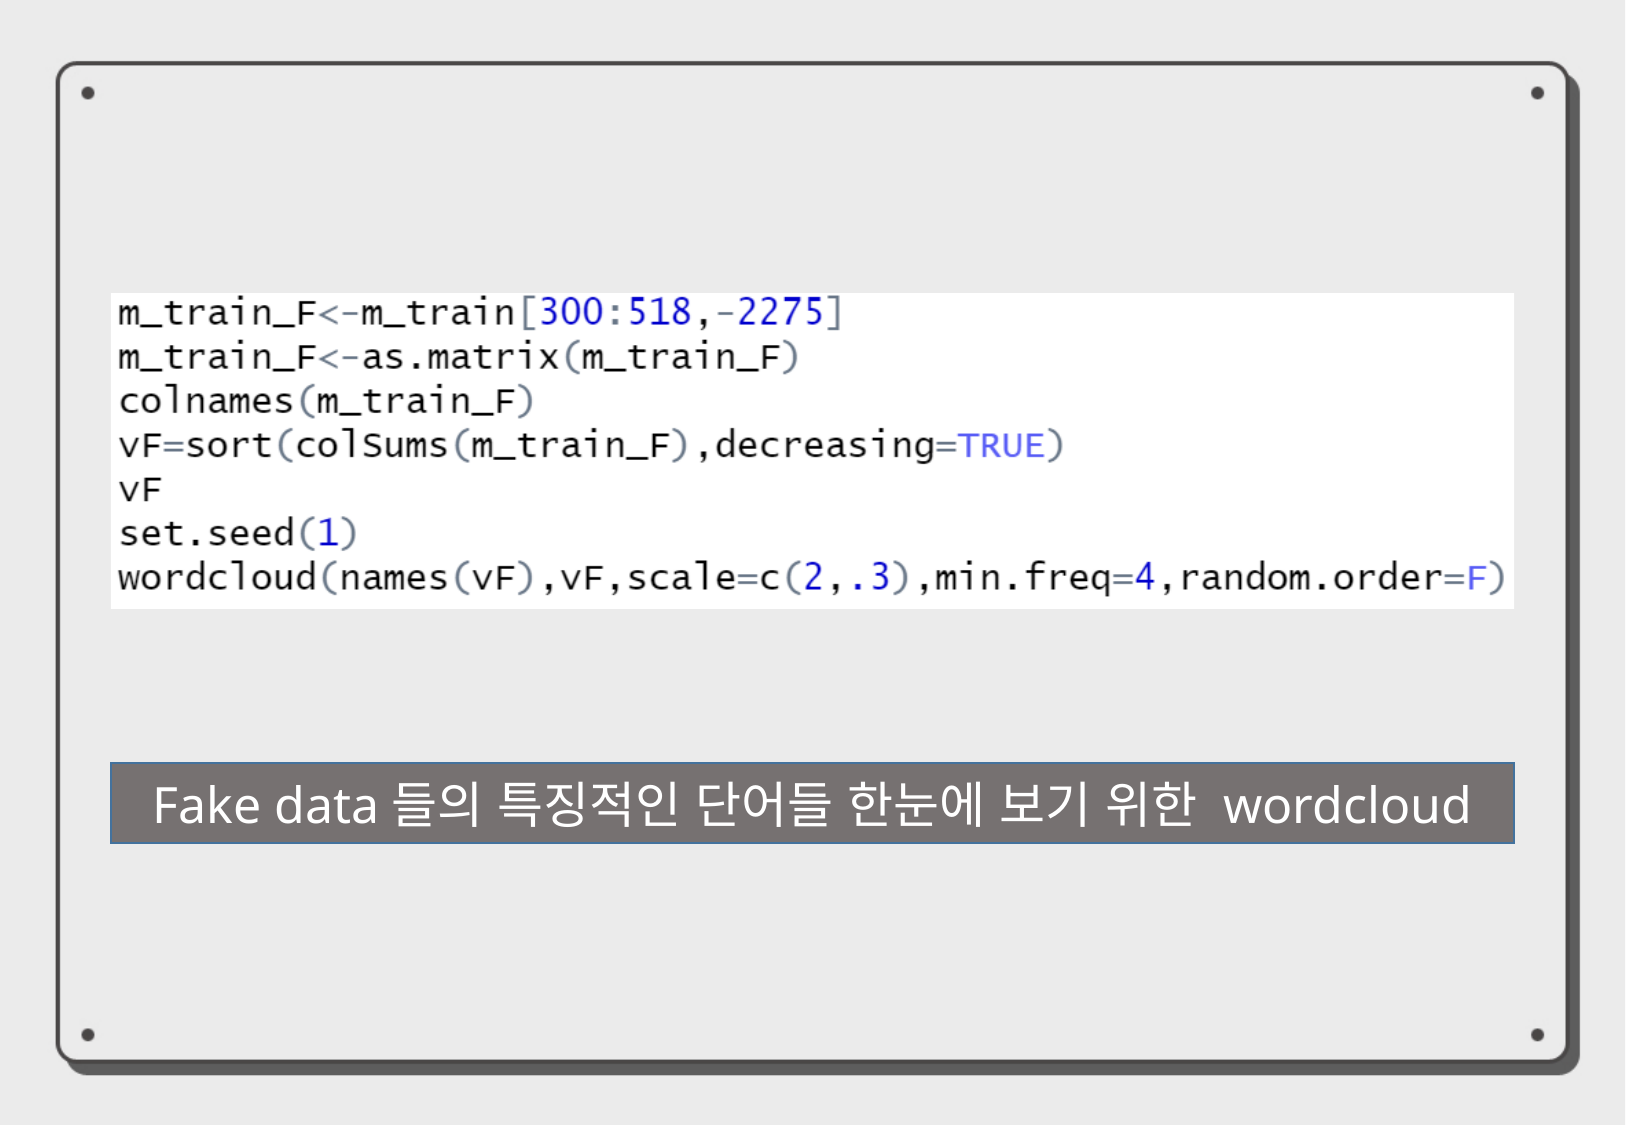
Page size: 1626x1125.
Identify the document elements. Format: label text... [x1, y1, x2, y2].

text_box Fake data들의 특징적인 단어들 한눈에 보기 위한 wordcloud [110, 762, 1515, 844]
picture [0, 0, 1626, 1125]
